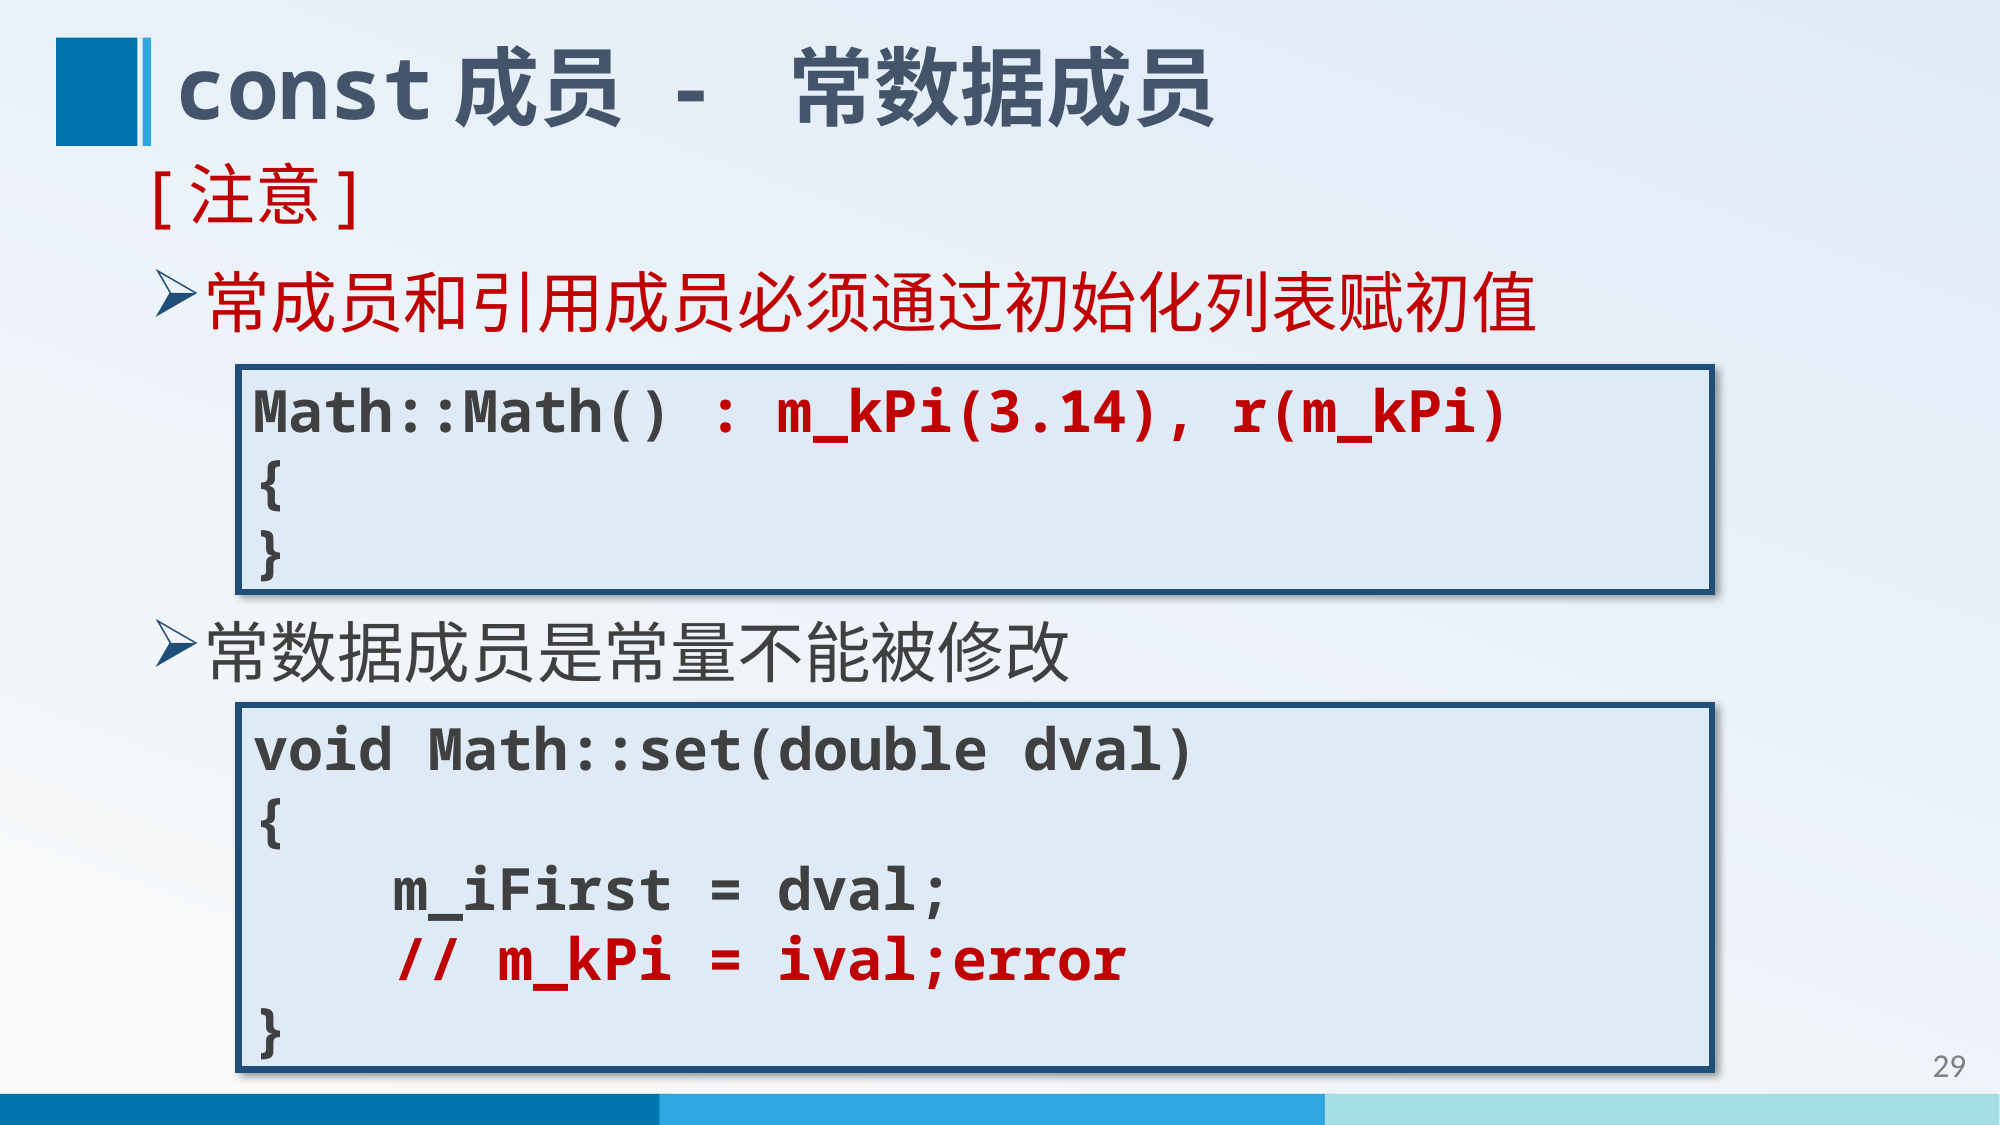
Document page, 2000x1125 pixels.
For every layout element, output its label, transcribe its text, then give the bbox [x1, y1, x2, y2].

list [注意] 常成员和引用成员必须通过初始化列表赋初值 常数据成员是常量不能被修改 [135, 129, 1860, 736]
text_box void Math::set(double dval) { m_iFirst = dval; // m_kPi = ival;error } [237, 704, 1713, 1070]
text_box Math::Math() : m_kPi(3.14), r(m_kPi) { } [237, 366, 1713, 593]
title const成员 - 常数据成员 [160, 37, 1791, 129]
